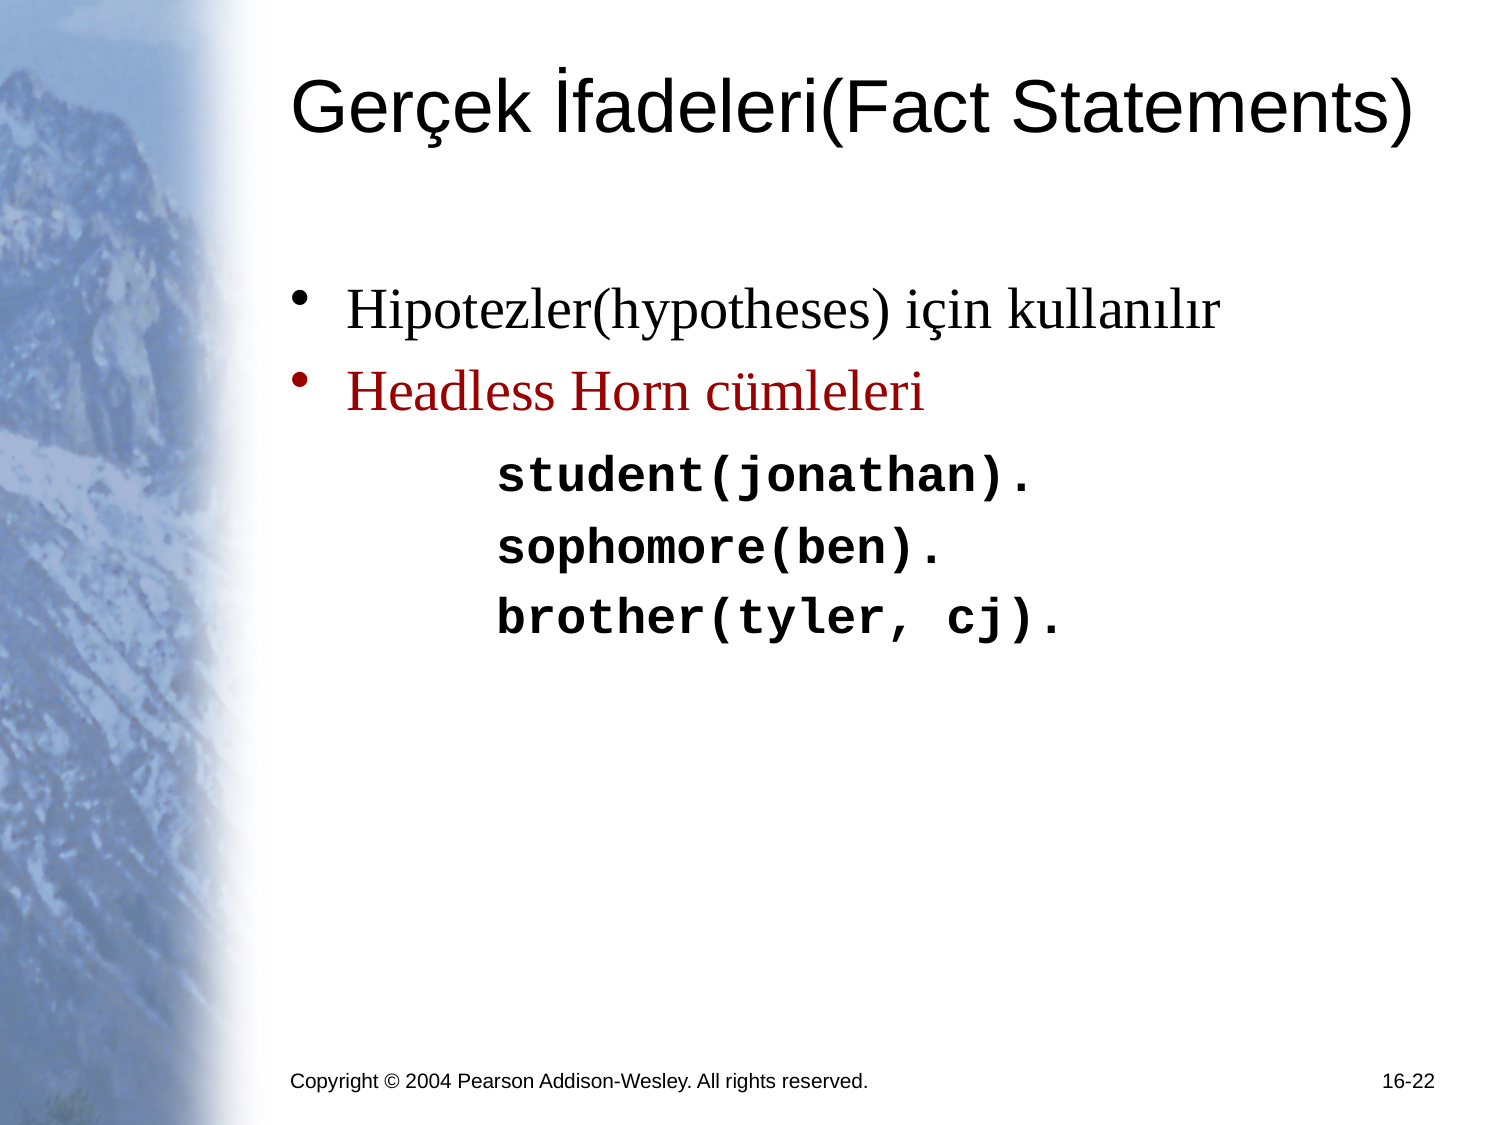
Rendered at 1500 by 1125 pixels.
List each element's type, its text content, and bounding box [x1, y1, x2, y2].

slide_number 16-22 [1137, 1025, 1450, 1100]
footer Copyright © 2004 Pearson Addison-Wesley. All rights reserved. [275, 1025, 963, 1100]
title Gerçek İfadeleri(Fact Statements) [275, 50, 1450, 238]
list Hipotezler(hypotheses) için kullanılır Headless Horn cümleleri student(jonathan). sophomore(ben). brother(tyler, cj). [275, 262, 1450, 1013]
picture [0, 0, 1500, 1125]
